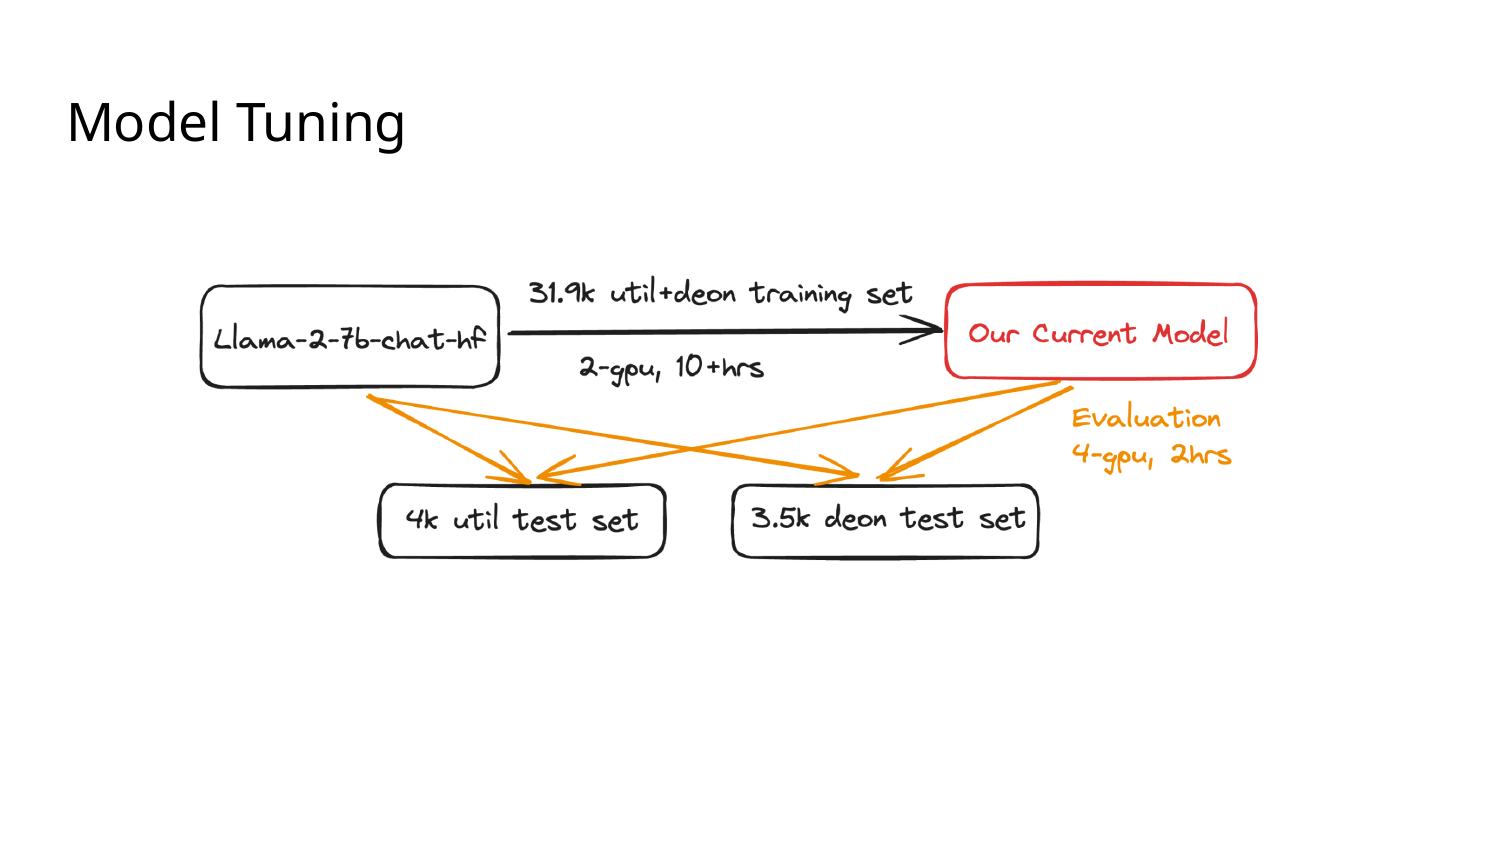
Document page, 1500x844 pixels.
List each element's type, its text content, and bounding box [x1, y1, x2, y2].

title Model Tuning [51, 72, 1449, 167]
picture [177, 264, 1291, 579]
